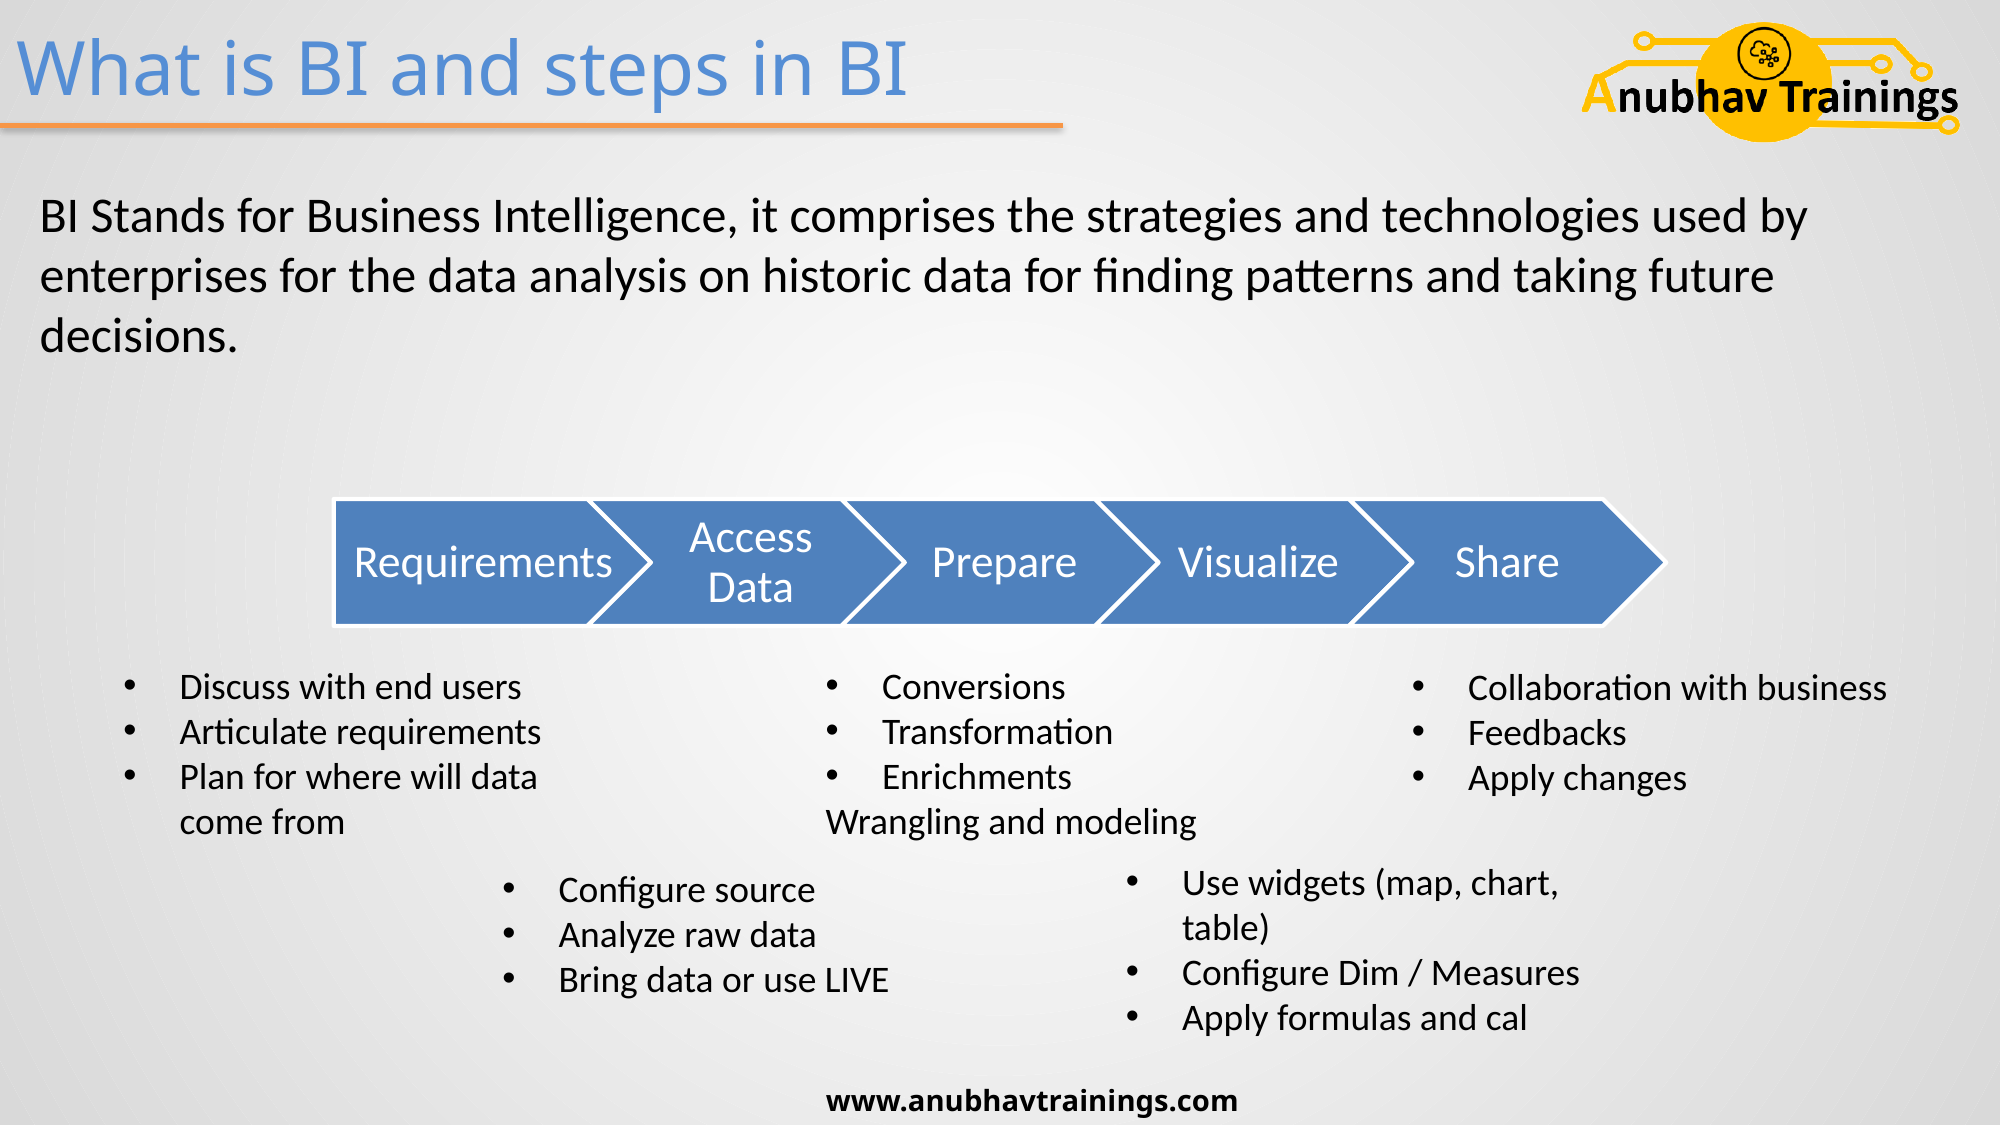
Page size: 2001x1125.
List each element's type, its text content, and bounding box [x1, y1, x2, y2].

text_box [333, 117, 1667, 1007]
text_box Discuss with end users Articulate requirements Plan for where will data come from [108, 654, 328, 850]
picture [1578, 17, 1963, 143]
text_box Collaboration with business Feedbacks Apply changes [1672, 655, 1936, 806]
text_box BI Stands for Business Intelligence, it comprises the strategies and technologies used by enterprises for the data analysis on historic data for finding patterns and taking future decisions. [24, 174, 328, 370]
text_box www.anubhavtrainings.com [811, 1074, 1378, 1125]
text_box BI Stands for Business Intelligence, it comprises the strategies and technologies used by enterprises for the data analysis on historic data for finding patterns and taking future decisions. [1672, 174, 1900, 370]
text_box Use widgets (map, chart, table) Configure Dim / Measures Apply formulas and cal [1111, 1015, 1650, 1046]
title What is BI and steps in BI [0, 6, 1797, 122]
